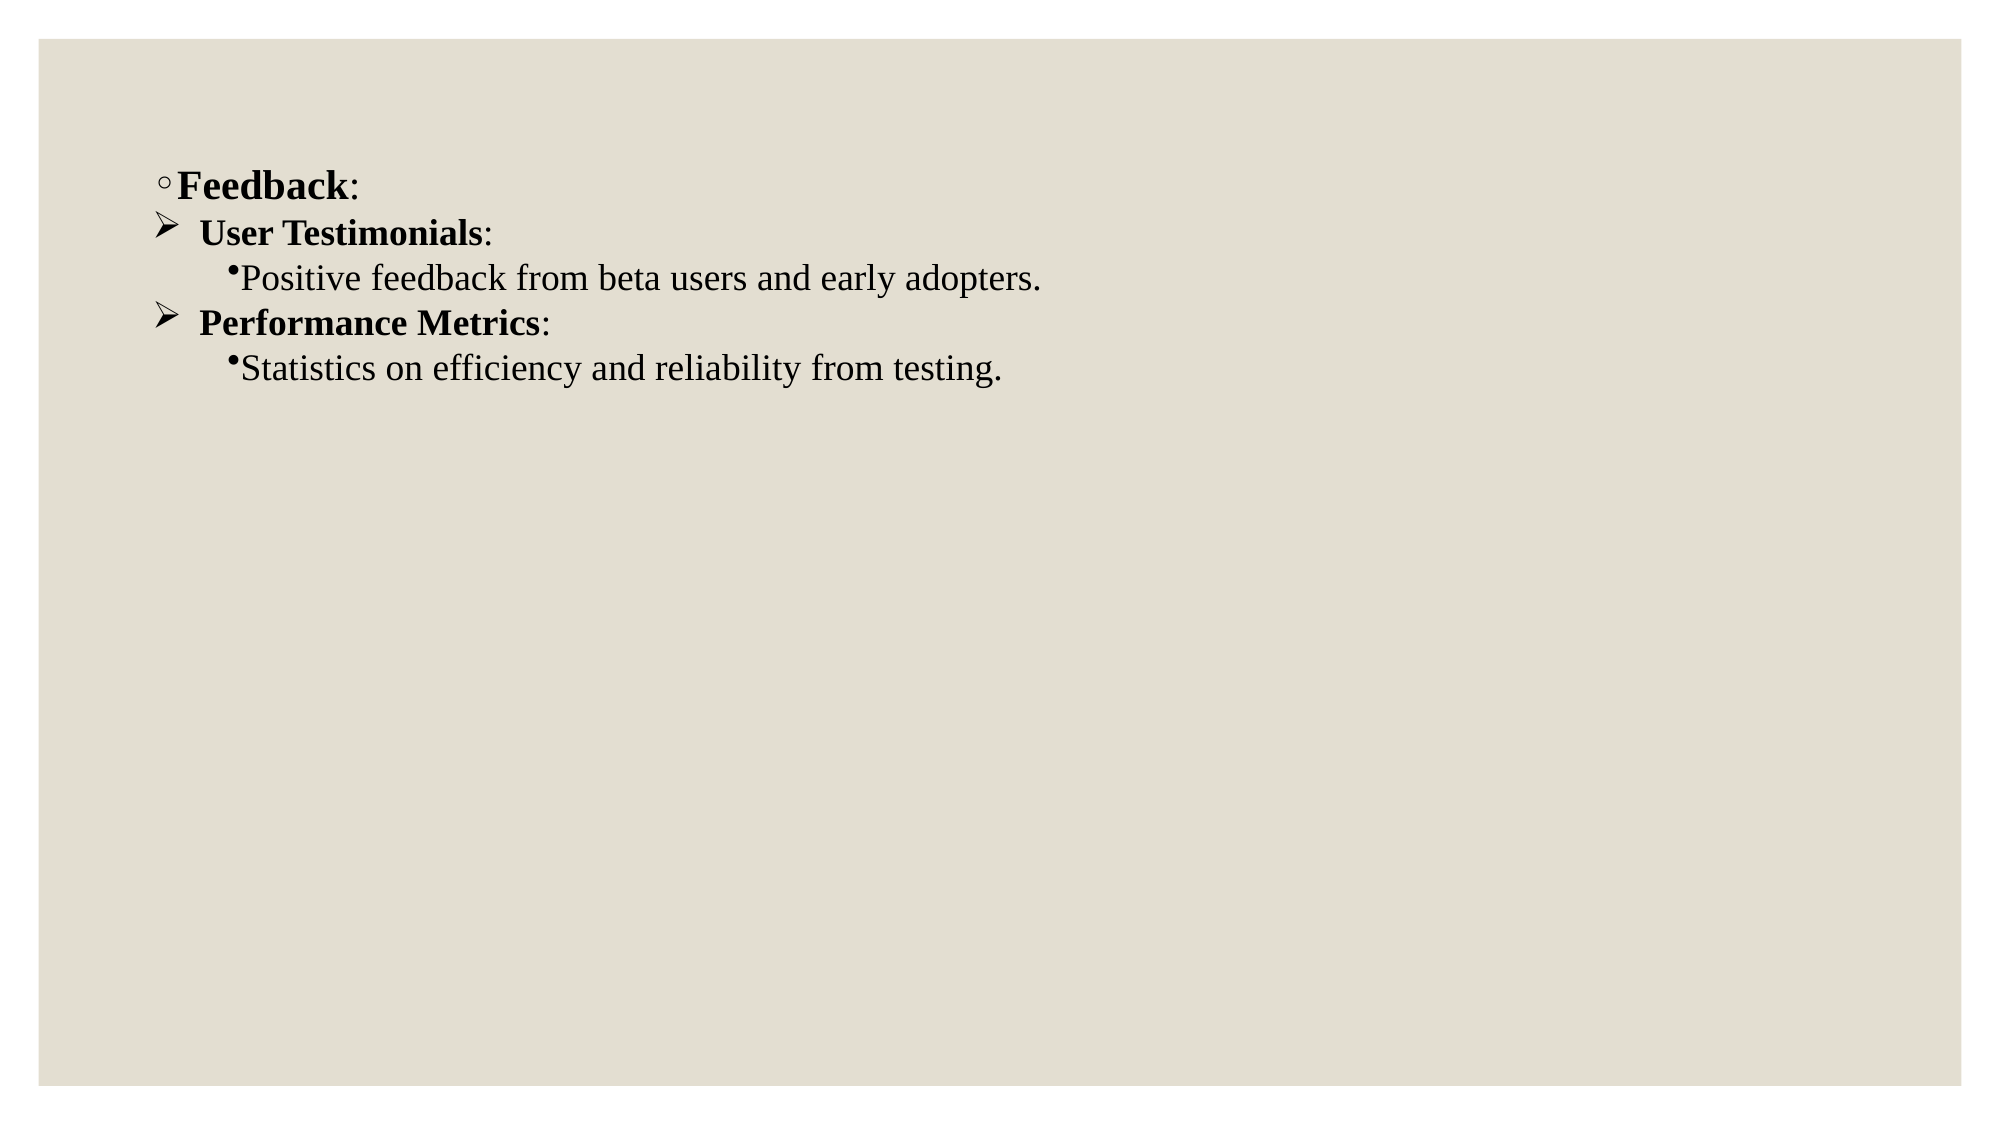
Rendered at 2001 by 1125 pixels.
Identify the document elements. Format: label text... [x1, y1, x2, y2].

list Feedback: User Testimonials: Positive feedback from beta users and early adopters. Performance Metrics: Statistics on efficiency and reliability from testing. [137, 149, 1900, 428]
